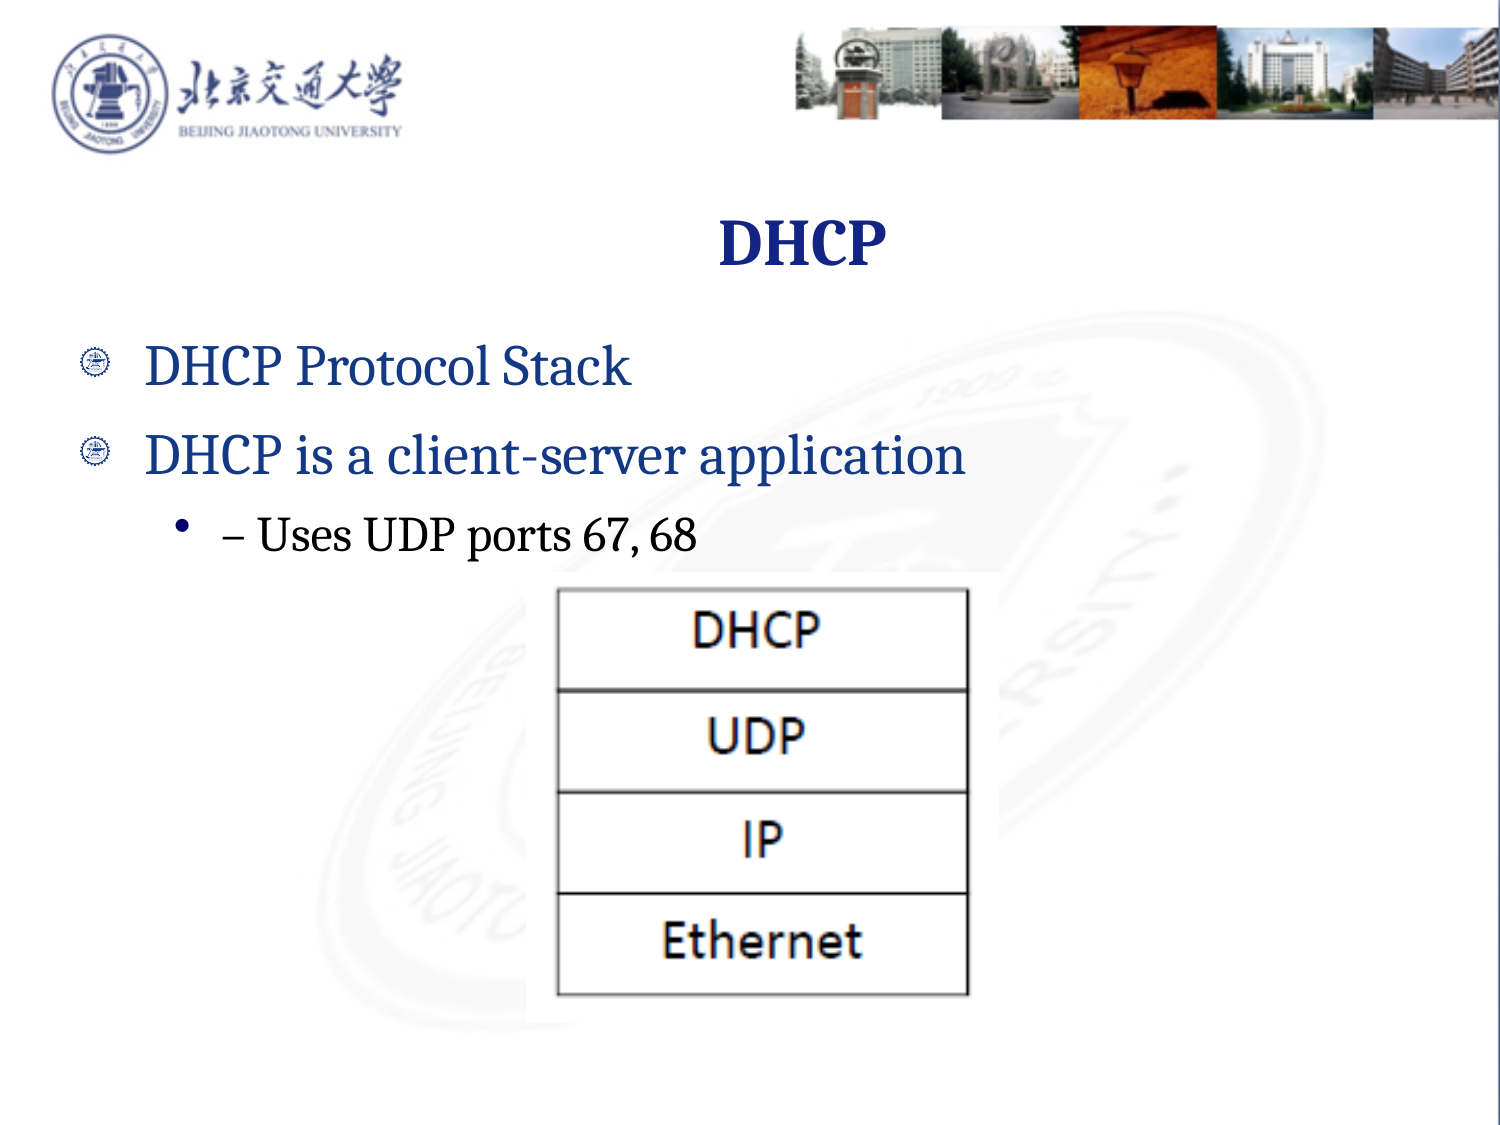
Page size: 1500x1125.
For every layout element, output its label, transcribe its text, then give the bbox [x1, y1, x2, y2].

text_box DHCP Protocol Stack DHCP is a client-server application – Uses UDP ports 67, 68 [55, 312, 1432, 1025]
text_box DHCP [644, 191, 963, 287]
picture [0, 0, 1500, 1125]
